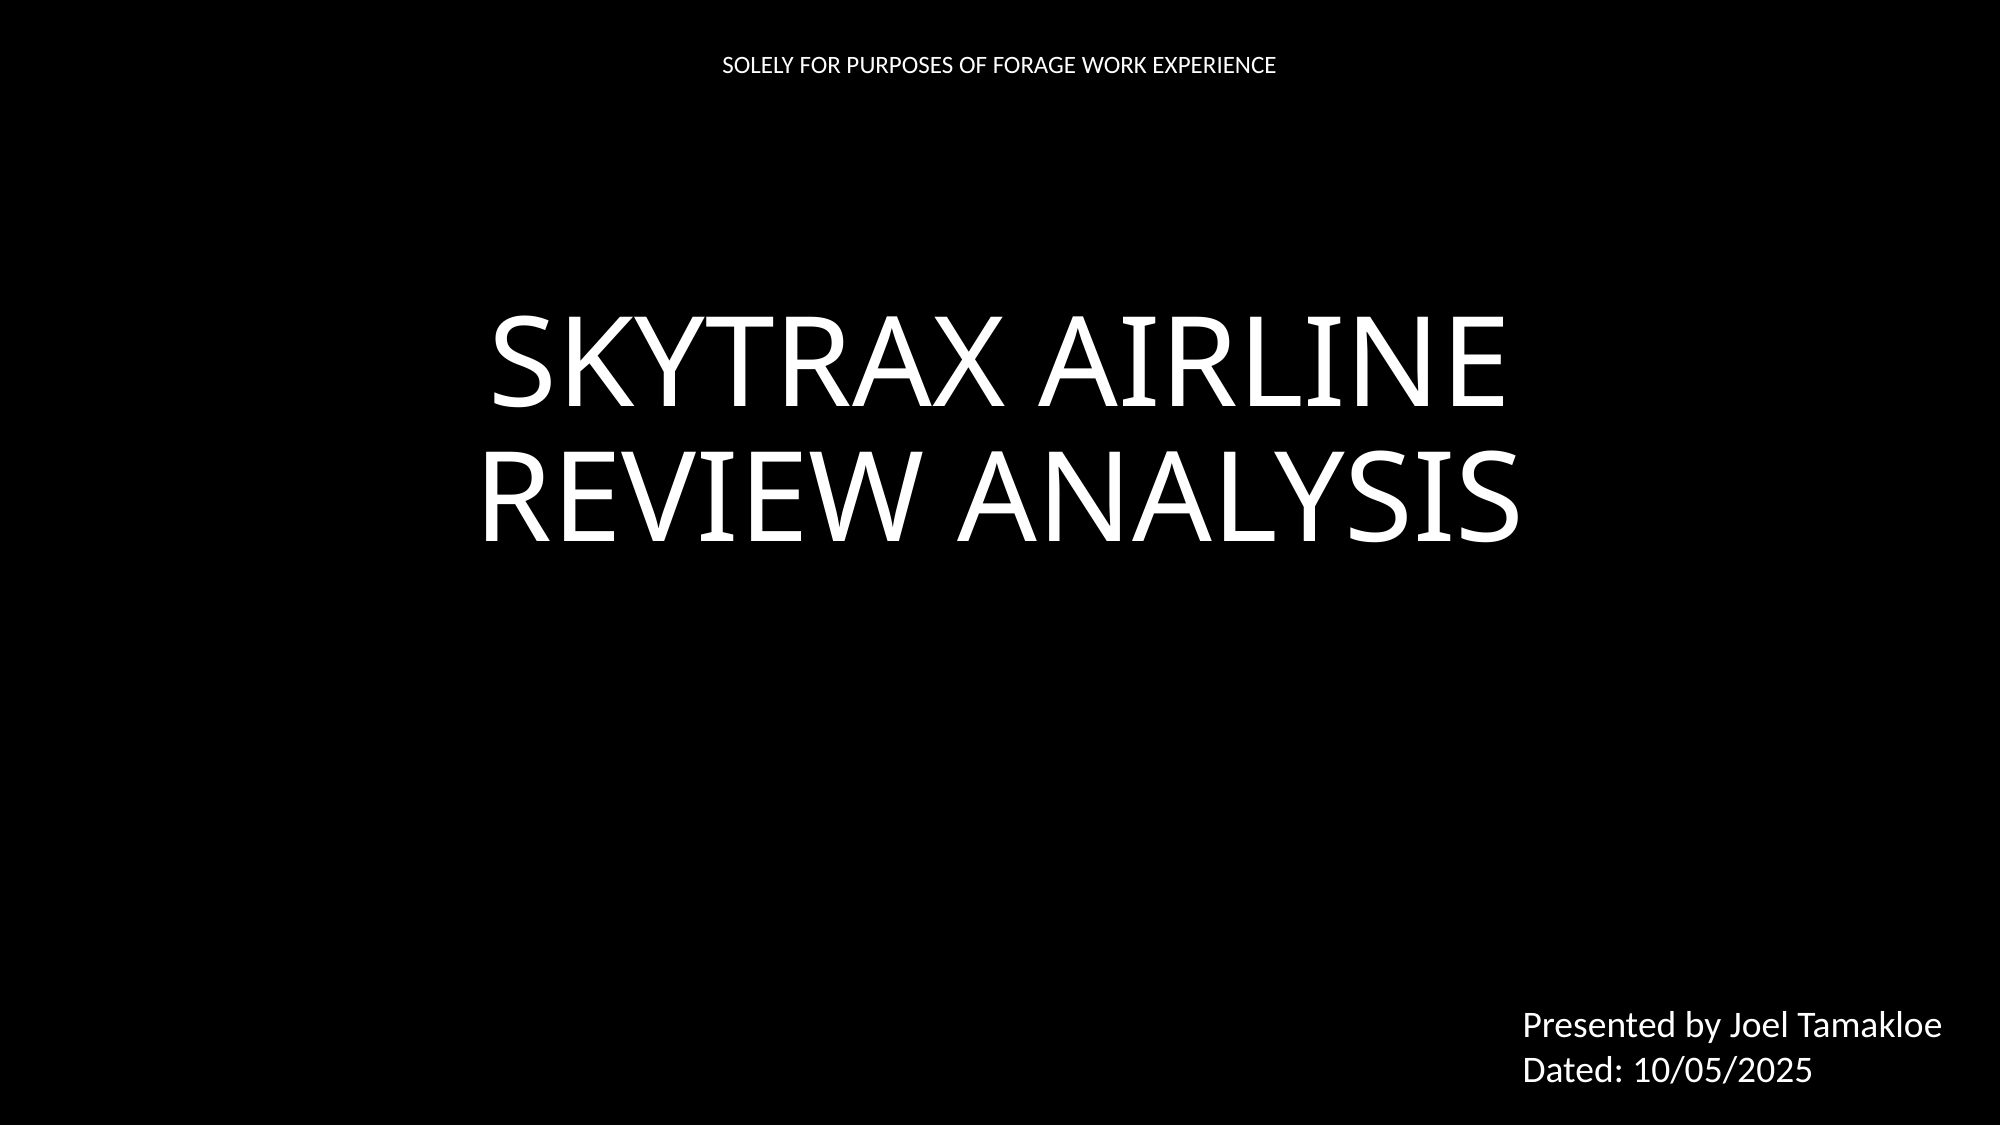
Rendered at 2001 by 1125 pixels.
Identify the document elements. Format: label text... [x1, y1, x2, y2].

title SKYTRAX AIRLINE REVIEW ANALYSIS [249, 184, 1750, 576]
text_box Presented by Joel Tamakloe Dated: 10/05/2025 [1508, 992, 1992, 1098]
